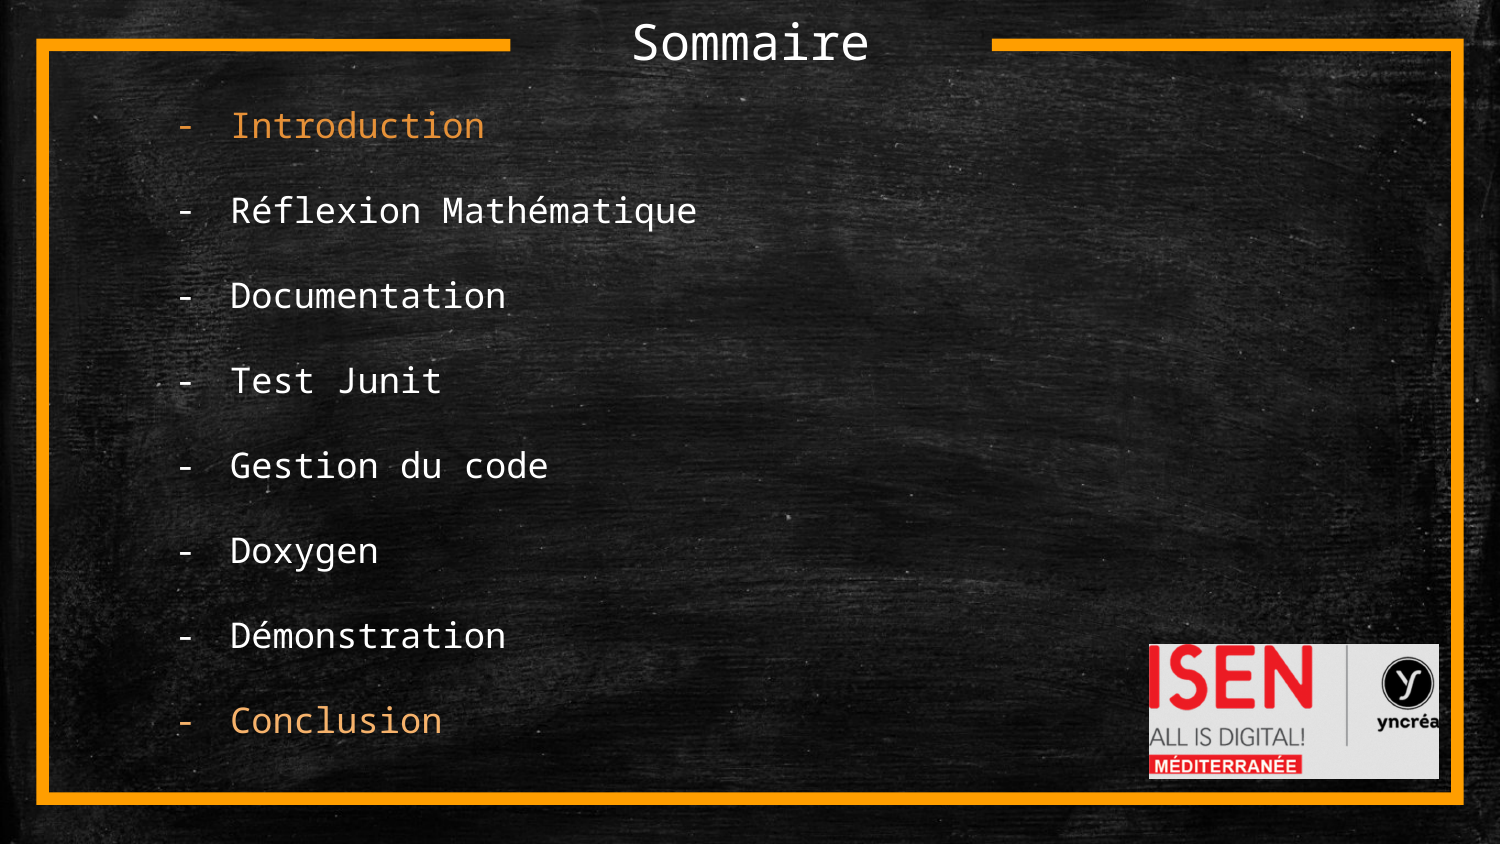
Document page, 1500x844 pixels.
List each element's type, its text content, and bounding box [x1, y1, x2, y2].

text_box Introduction Réflexion Mathématique Documentation Test Junit Gestion du code Doxygen Démonstration Conclusion [139, 87, 1360, 755]
title Sommaire [537, 15, 963, 74]
picture [0, 0, 1500, 844]
